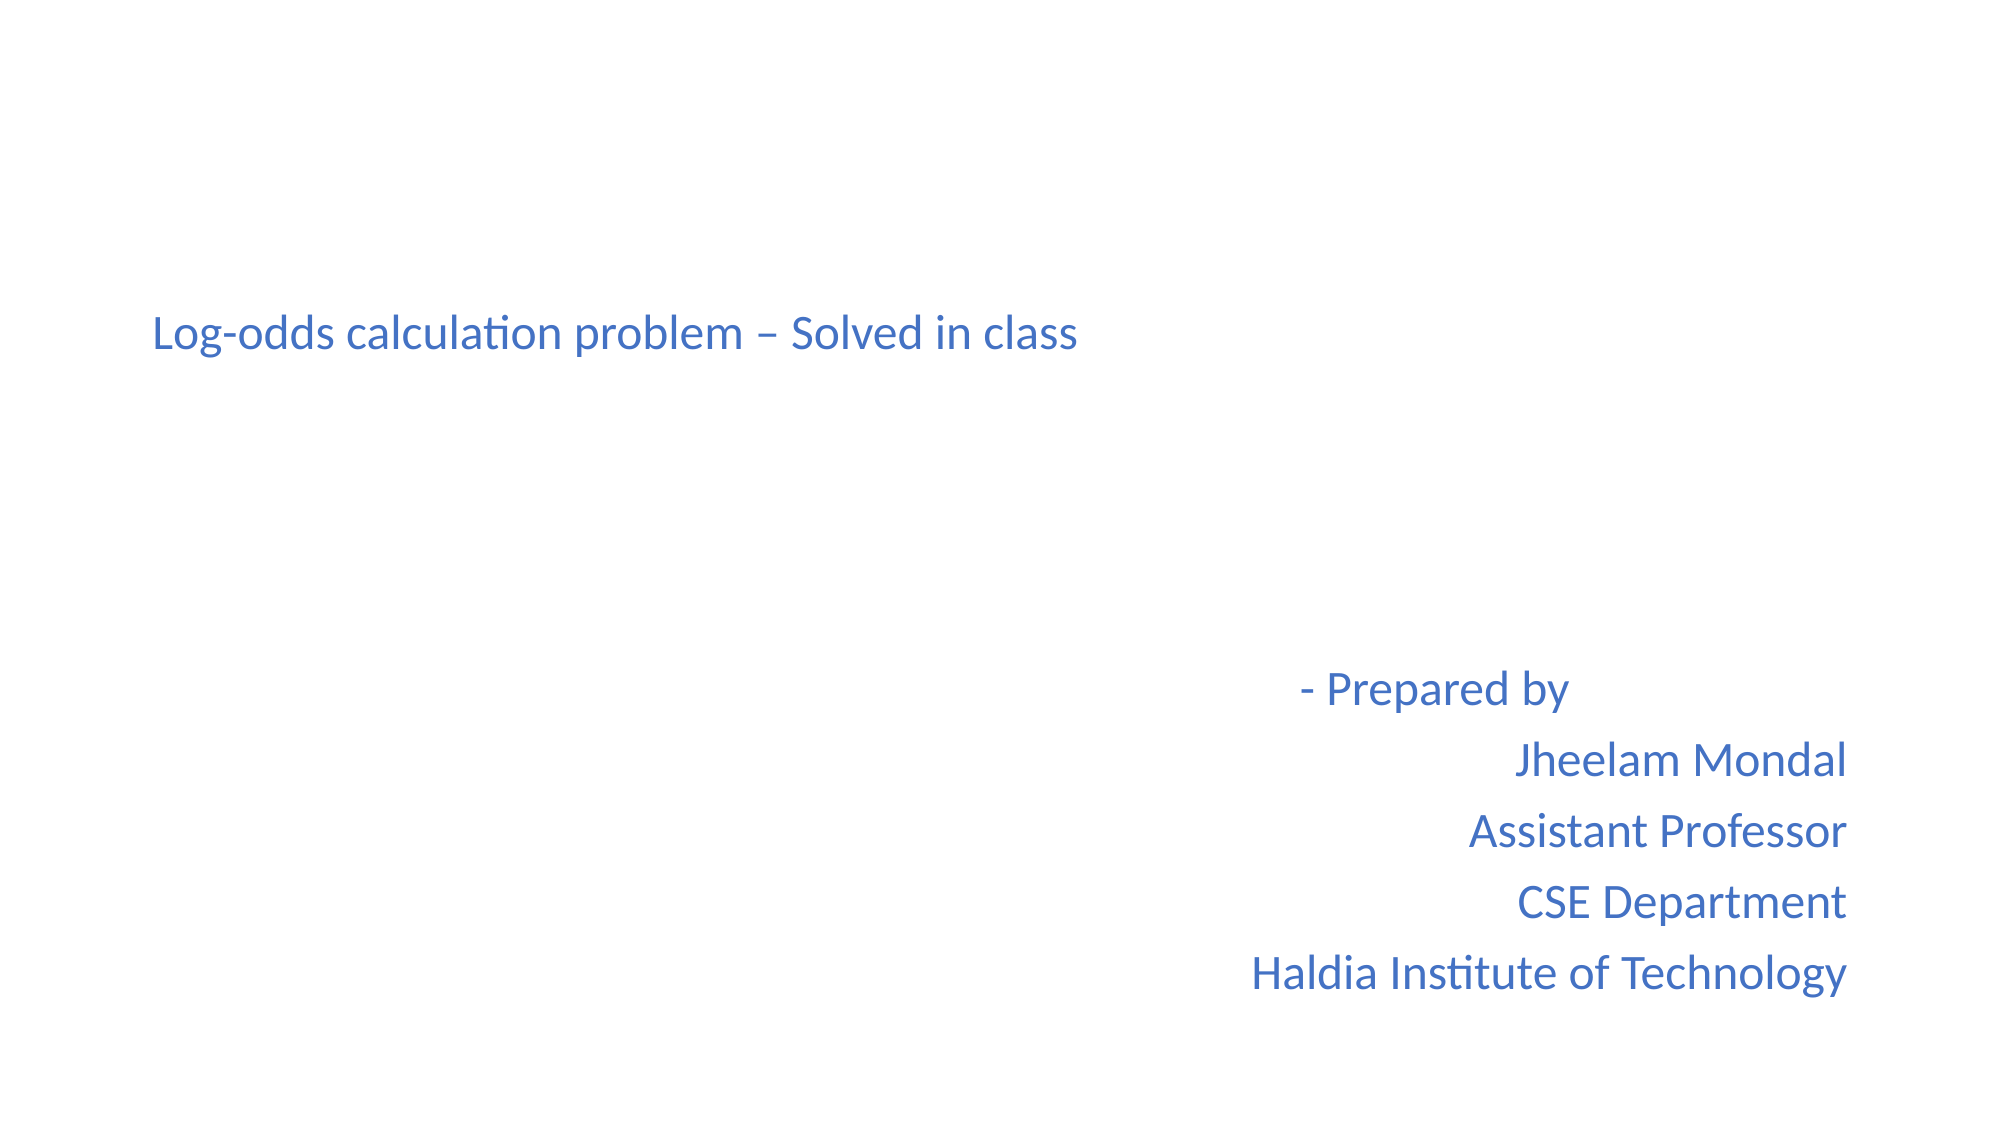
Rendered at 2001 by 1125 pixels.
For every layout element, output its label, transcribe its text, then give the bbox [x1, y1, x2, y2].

list Log-odds calculation problem – Solved in class - Prepared by Jheelam Mondal Assistant Professor CSE Department Haldia Institute of Technology [137, 299, 1863, 1014]
